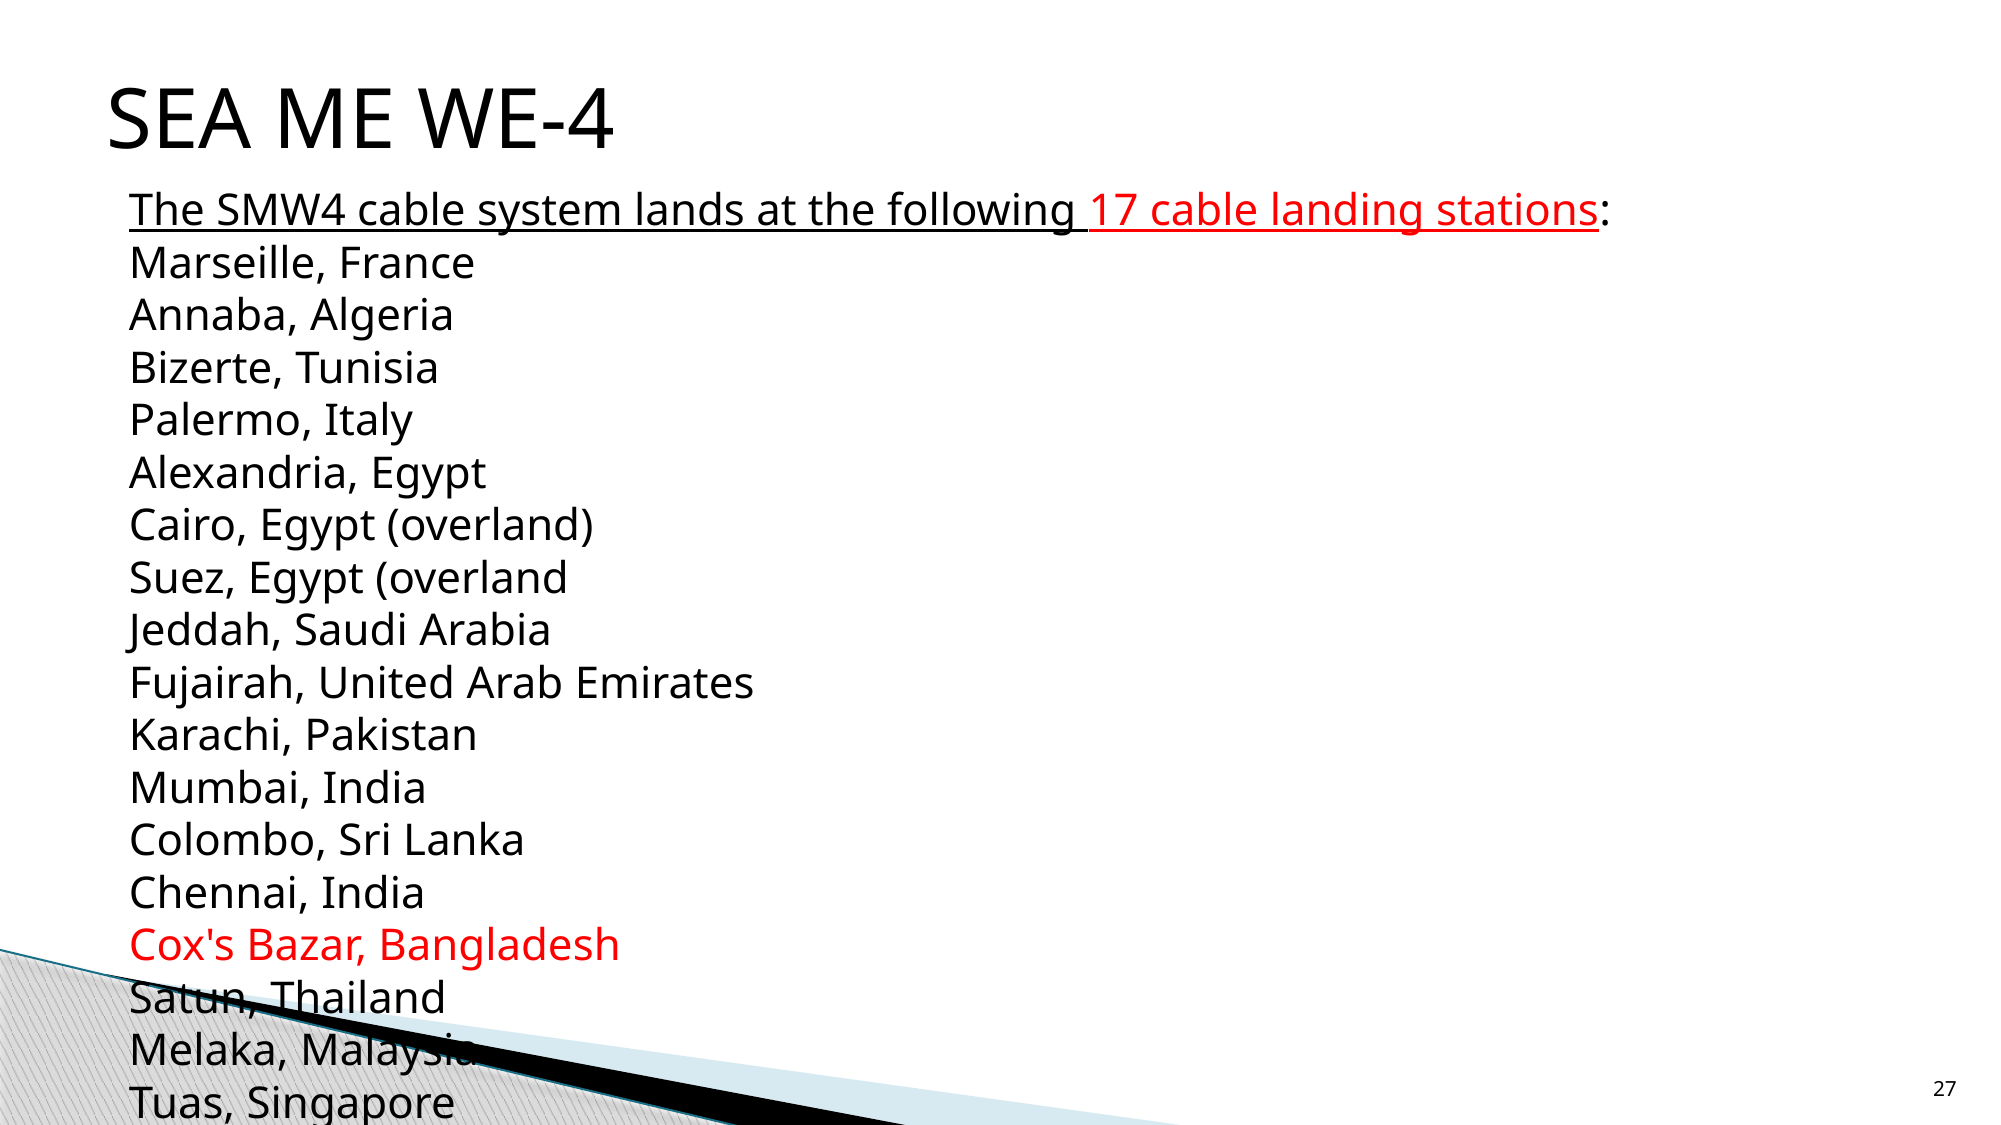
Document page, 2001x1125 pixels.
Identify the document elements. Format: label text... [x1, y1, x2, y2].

slide_number 27 [1891, 1051, 1972, 1112]
text_box The SMW4 cable system lands at the following 17 cable landing stations: Marseille, France Annaba, Algeria Bizerte, Tunisia Palermo, Italy Alexandria, Egypt Cairo, Egypt (overland) Suez, Egypt (overland Jeddah, Saudi Arabia Fujairah, United Arab Emirates Karachi, Pakistan Mumbai, India Colombo, Sri Lanka Chennai, India Cox's Bazar, Bangladesh Satun, Thailand Melaka, Malaysia Tuas, Singapore [114, 174, 1793, 1125]
text_box SEA ME WE-4 [92, 58, 1662, 174]
